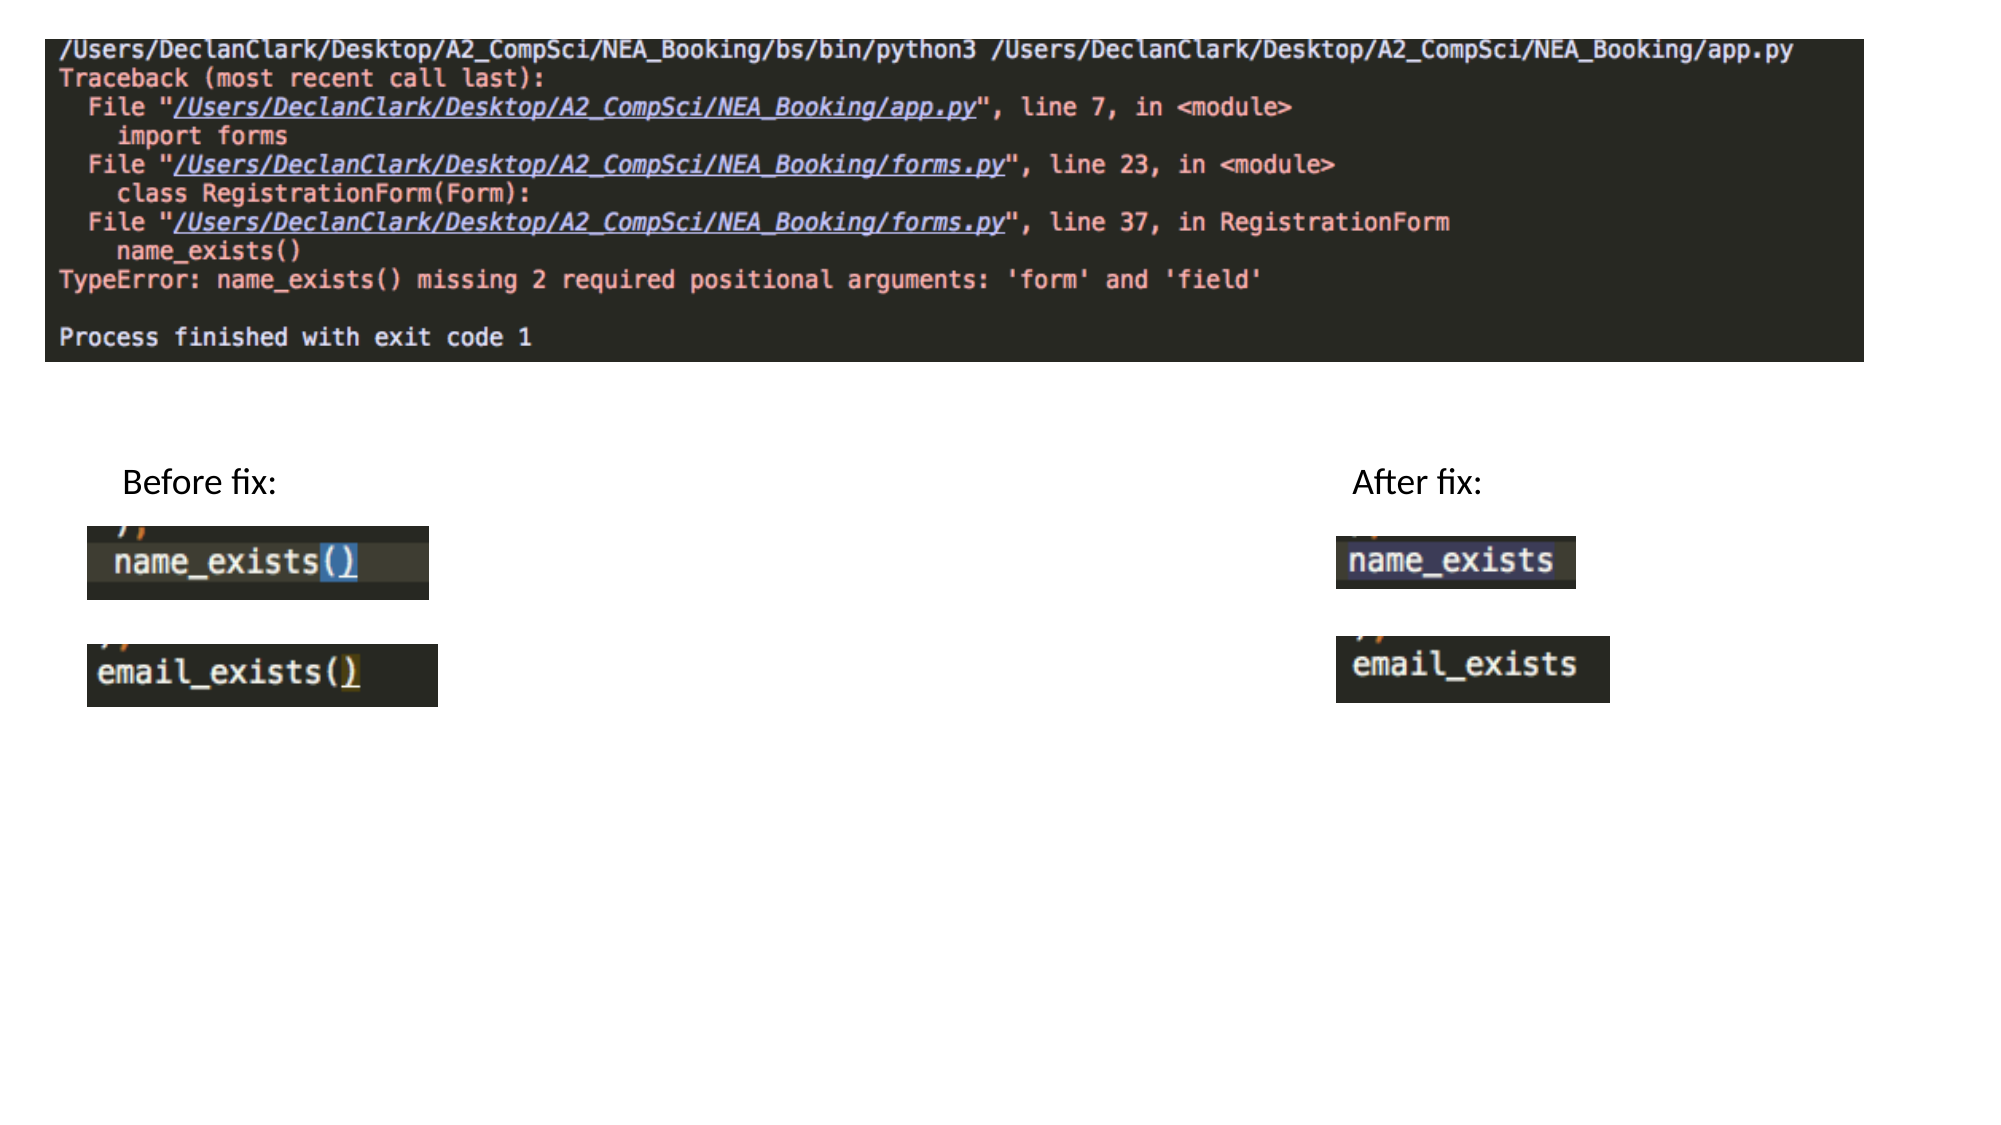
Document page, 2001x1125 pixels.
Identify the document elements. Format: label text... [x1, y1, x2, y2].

picture [86, 526, 429, 600]
picture [45, 39, 1864, 362]
picture [1336, 636, 1610, 704]
picture [87, 644, 438, 707]
text_box After fix: [1337, 449, 1499, 510]
text_box Before fix: [107, 449, 293, 510]
picture [1336, 536, 1576, 589]
